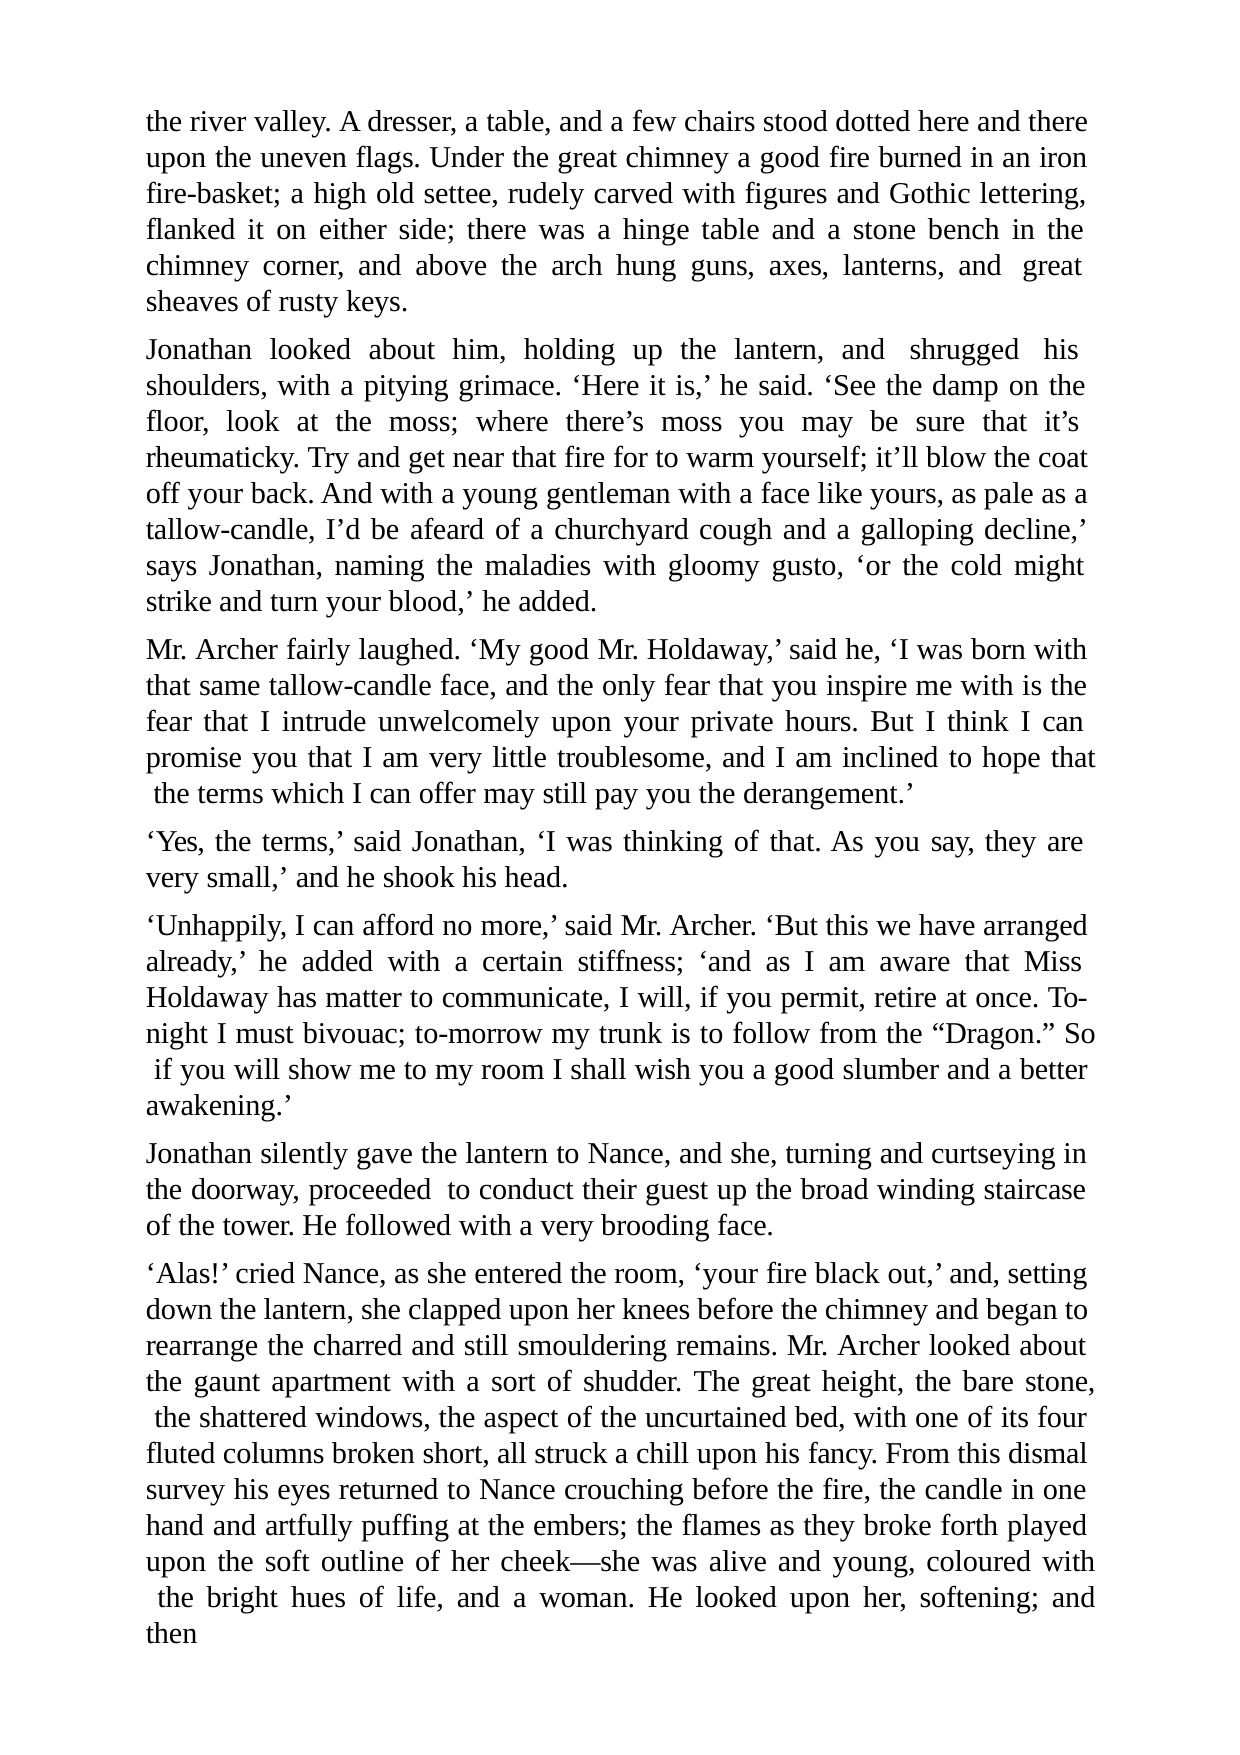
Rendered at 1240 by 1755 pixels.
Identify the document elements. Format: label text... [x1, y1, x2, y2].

text_box the river valley. A dresser, a table, and a few chairs stood dotted here and there upon the uneven flags. Under the great chimney a good fire burned in an iron fire-basket; a high old settee, rudely carved with figures and Gothic lettering, flanked it on either side; there was a hinge table and a stone bench in the chimney corner, and above the arch hung guns, axes, lanterns, and great sheaves of rusty keys. Jonathan looked about him, holding up the lantern, and shrugged his shoulders, with a pitying grimace. ‘Here it is,’ he said. ‘See the damp on the floor, look at the moss; where there’s moss you may be sure that it’s rheumaticky. Try and get near that fire for to warm yourself; it’ll blow the coat off your back. And with a young gentleman with a face like yours, as pale as a tallow-candle, I’d be afeard of a churchyard cough and a galloping decline,’ says Jonathan, naming the maladies with gloomy gusto, ‘or the cold might strike and turn your blood,’ he added. Mr. Archer fairly laughed. ‘My good Mr. Holdaway,’ said he, ‘I was born with that same tallow-candle face, and the only fear that you inspire me with is the fear that I intrude unwelcomely upon your private hours. But I think I can promise you that I am very little troublesome, and I am inclined to hope that the terms which I can offer may still pay you the derangement.’ ‘Yes, the terms,’ said Jonathan, ‘I was thinking of that. As you say, they are very small,’ and he shook his head. ‘Unhappily, I can afford no more,’ said Mr. Archer. ‘But this we have arranged already,’ he added with a certain stiffness; ‘and as I am aware that Miss Holdaway has matter to communicate, I will, if you permit, retire at once. To- night I must bivouac; to-morrow my trunk is to follow from the “Dragon.” So if you will show me to my room I shall wish you a good slumber and a better awakening.’ Jonathan silently gave the lantern to Nance, and she, turning and curtseying in the doorway, proceeded to conduct their guest up the broad winding staircase of the tower. He followed with a very brooding face. ‘Alas!’ cried Nance, as she entered the room, ‘your fire black out,’ and, setting down the lantern, she clapped upon her knees before the chimney and began to rearrange the charred and still smouldering remains. Mr. Archer looked about the gaunt apartment with a sort of shudder. The great height, the bare stone, the shattered windows, the aspect of the uncurtained bed, with one of its four fluted columns broken short, all struck a chill upon his fancy. From this dismal survey his eyes returned to Nance crouching before the fire, the candle in one hand and artfully puffing at the embers; the flames as they broke forth played upon the soft outline of her cheek—she was alive and young, coloured with the bright hues of life, and a woman. He looked upon her, softening; and then [143, 98, 1097, 1650]
